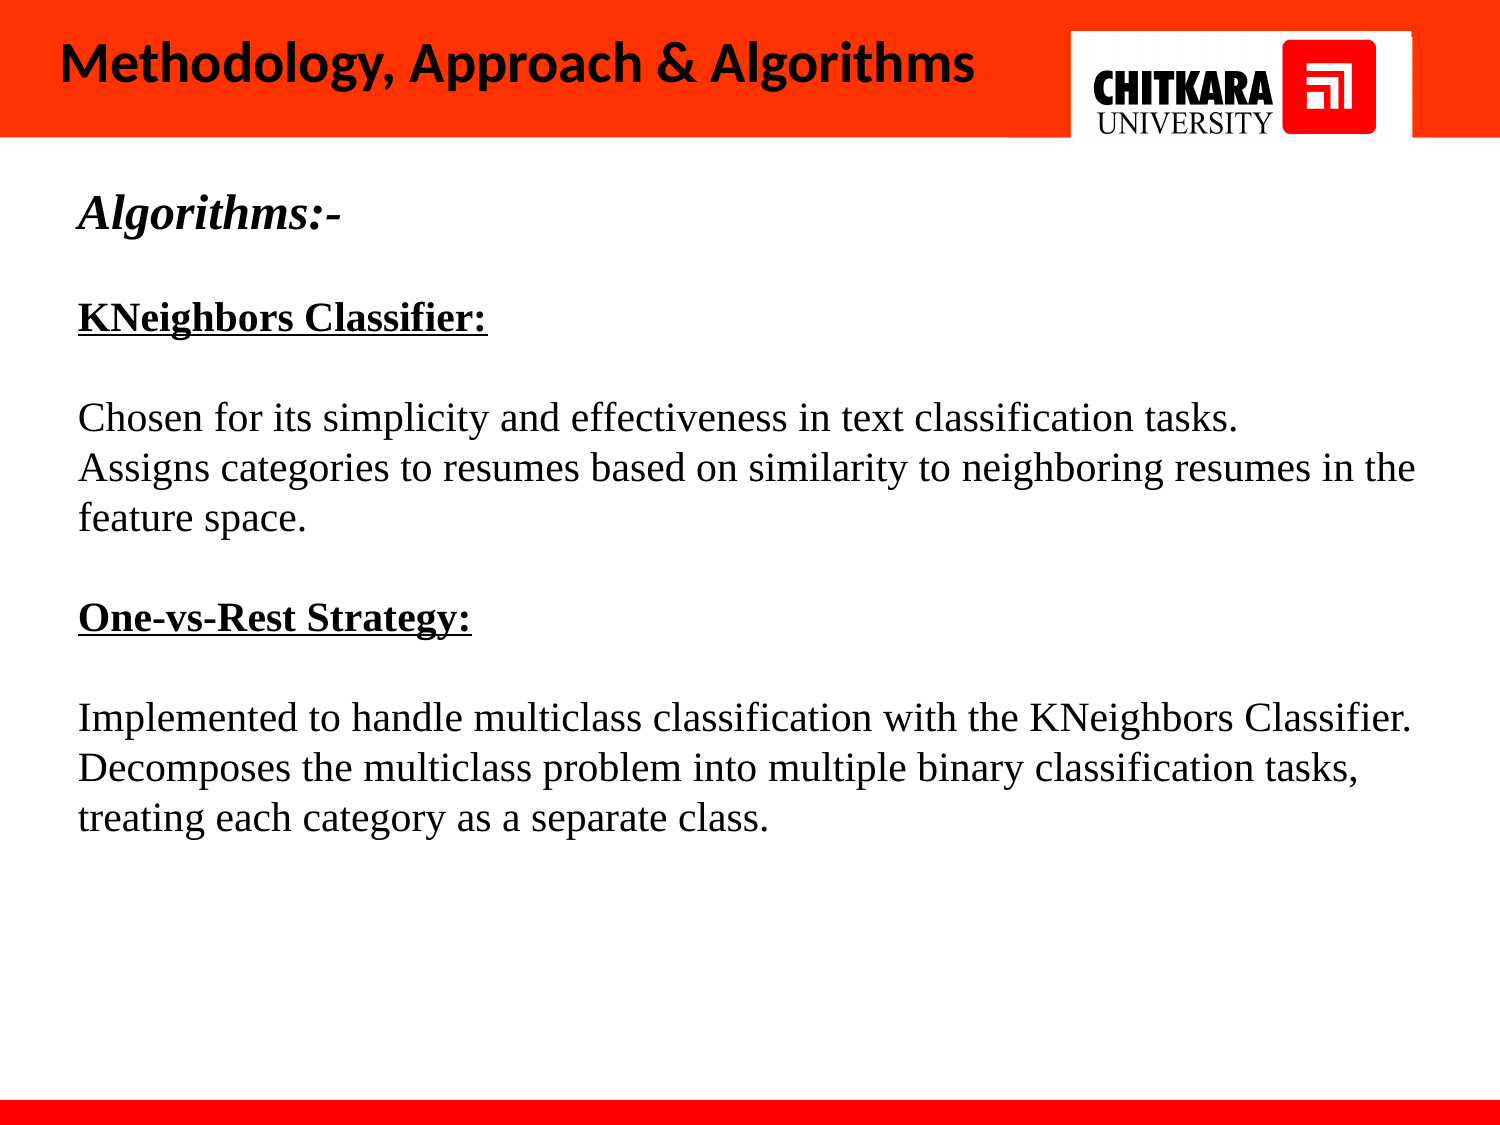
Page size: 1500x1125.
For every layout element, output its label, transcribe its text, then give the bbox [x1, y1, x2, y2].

title Methodology, Approach & Algorithms [29, 66, 1081, 126]
text_box Algorithms:- KNeighbors Classifier: Chosen for its simplicity and effectiveness in text classification tasks. Assigns categories to resumes based on similarity to neighboring resumes in the feature space. One-vs-Rest Strategy: Implemented to handle multiclass classification with the KNeighbors Classifier. Decomposes the multiclass problem into multiple binary classification tasks, treating each category as a separate class. [63, 172, 1457, 948]
picture [1074, 37, 1391, 138]
